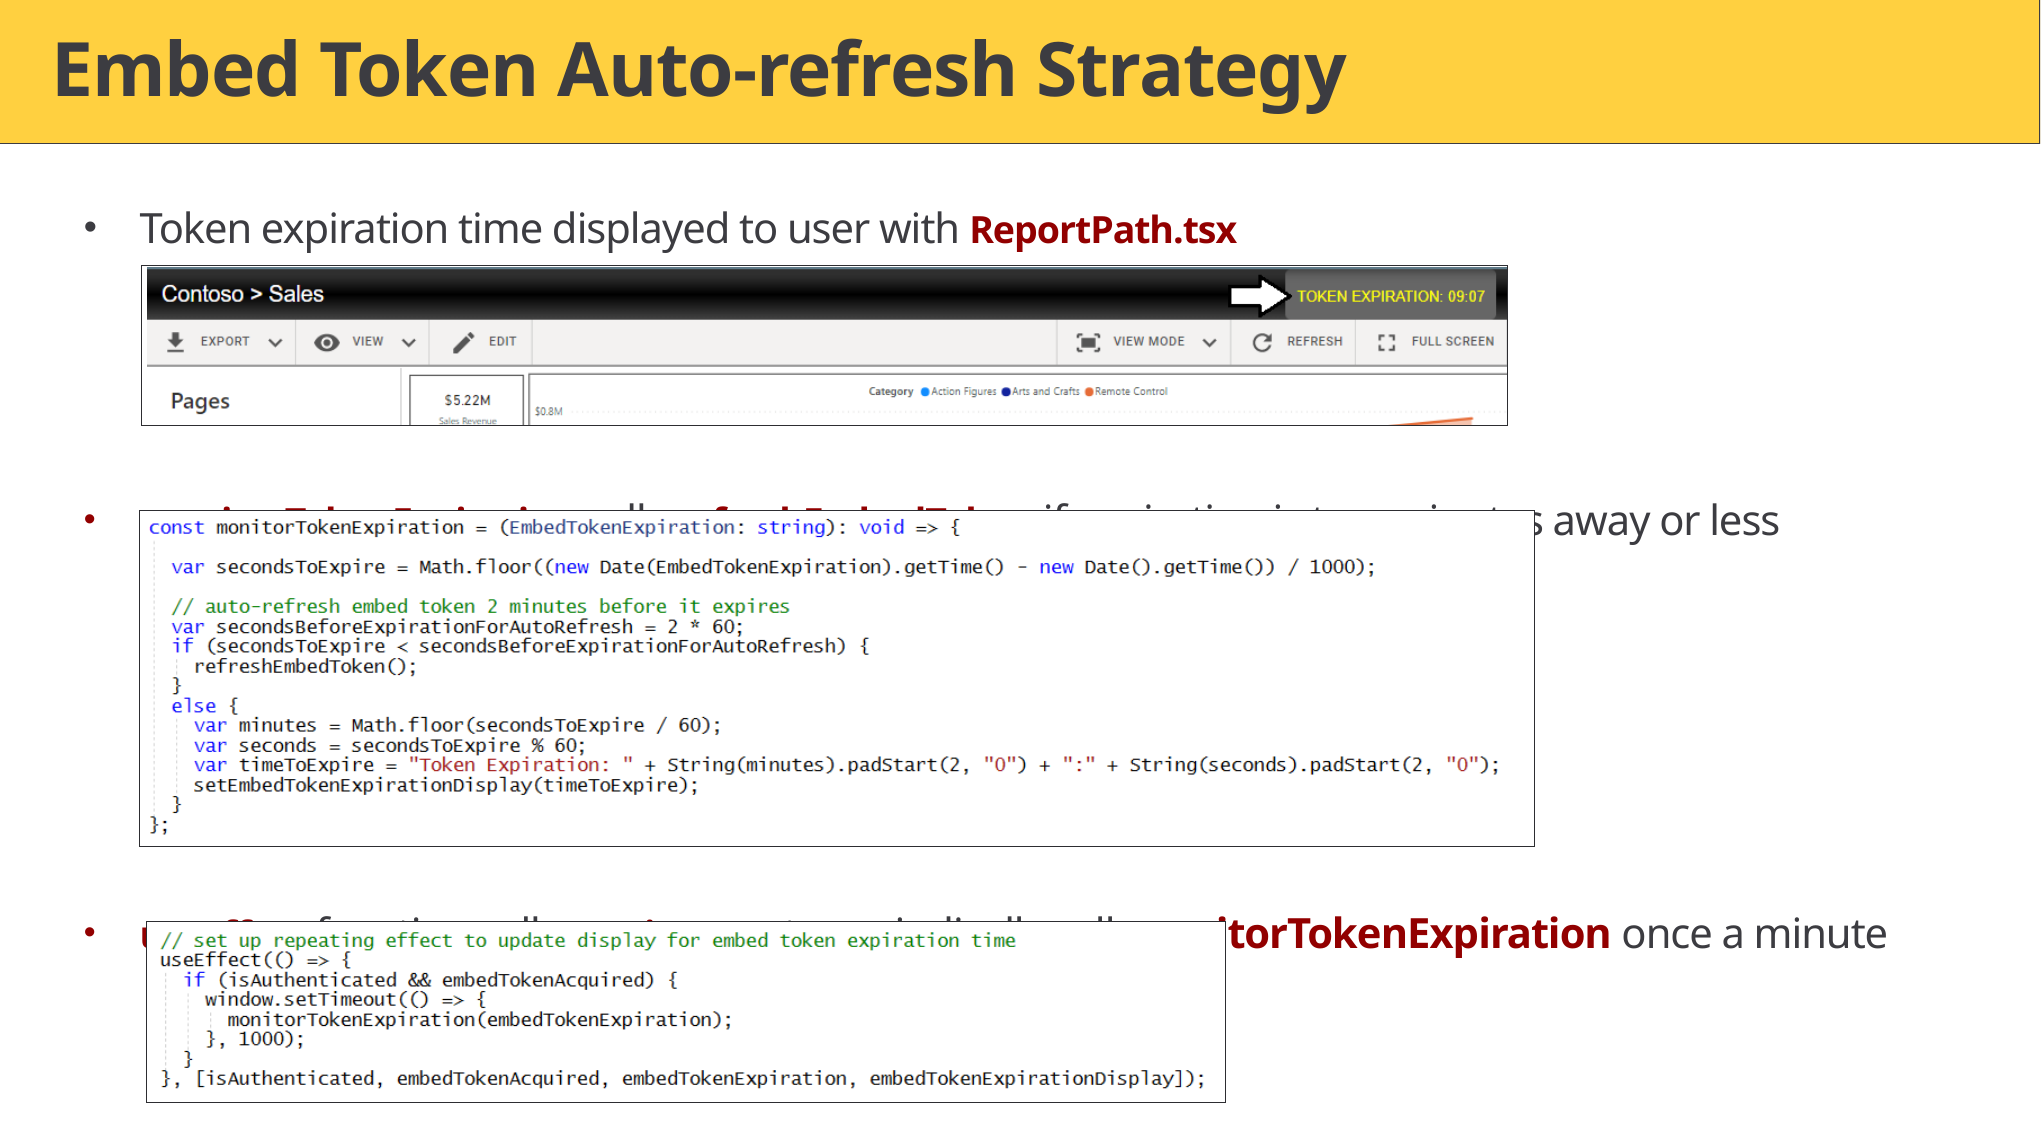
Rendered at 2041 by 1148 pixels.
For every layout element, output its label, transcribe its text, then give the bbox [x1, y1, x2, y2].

picture [145, 921, 1227, 1104]
title Embed Token Auto-refresh Strategy [51, 31, 1988, 113]
picture [141, 265, 1508, 426]
list Token expiration time displayed to user with ReportPath.tsx monitorTokenExpiration calls refreshEmbedToken if expiration is two minutes away or less useEffect function calls setTimeout to periodically call monitorTokenExpiration once a minute [83, 201, 1988, 912]
picture [139, 510, 1535, 847]
